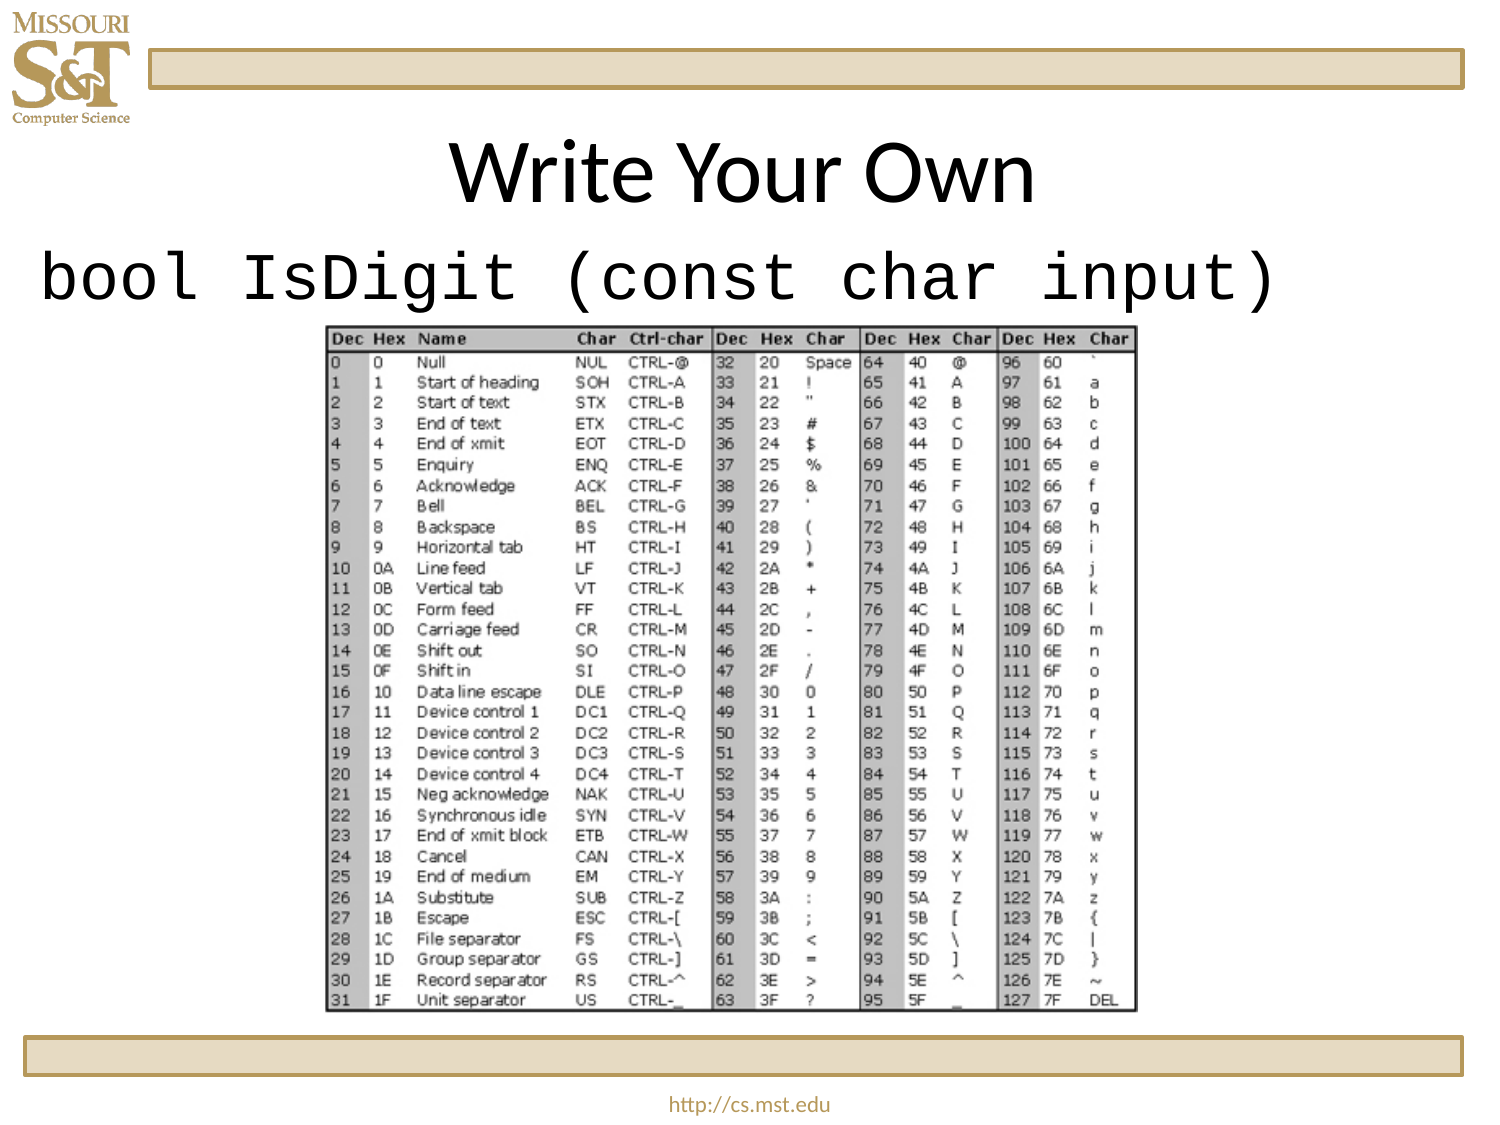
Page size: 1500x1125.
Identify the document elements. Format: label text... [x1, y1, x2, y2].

list bool IsDigit (const char input) [24, 224, 1463, 968]
picture [324, 324, 1138, 1015]
title Write Your Own [24, 99, 1463, 224]
picture [12, 12, 130, 126]
